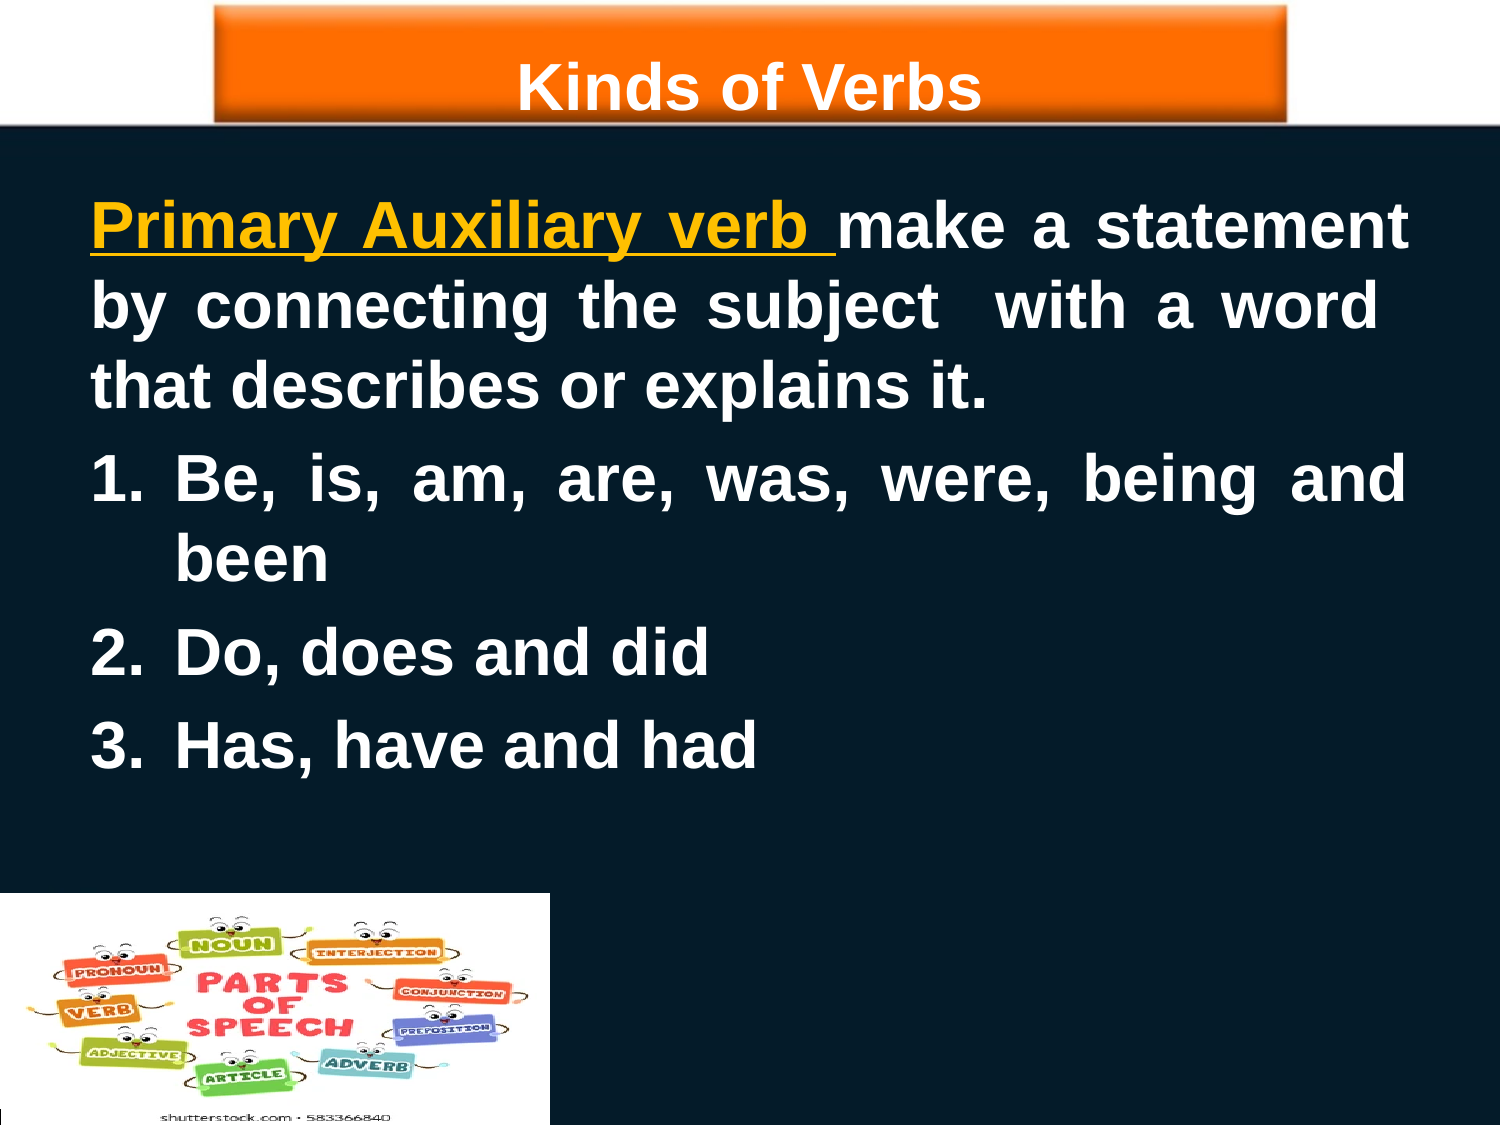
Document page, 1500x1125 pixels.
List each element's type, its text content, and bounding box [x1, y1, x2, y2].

list Primary Auxiliary verb make a statement by connecting the subject with a word that describes or explains it. Be, is, am, are, was, were, being and been Do, does and did Has, have and had [75, 174, 1425, 719]
picture [0, 0, 1500, 1125]
title Kinds of Verbs [75, 0, 1425, 169]
